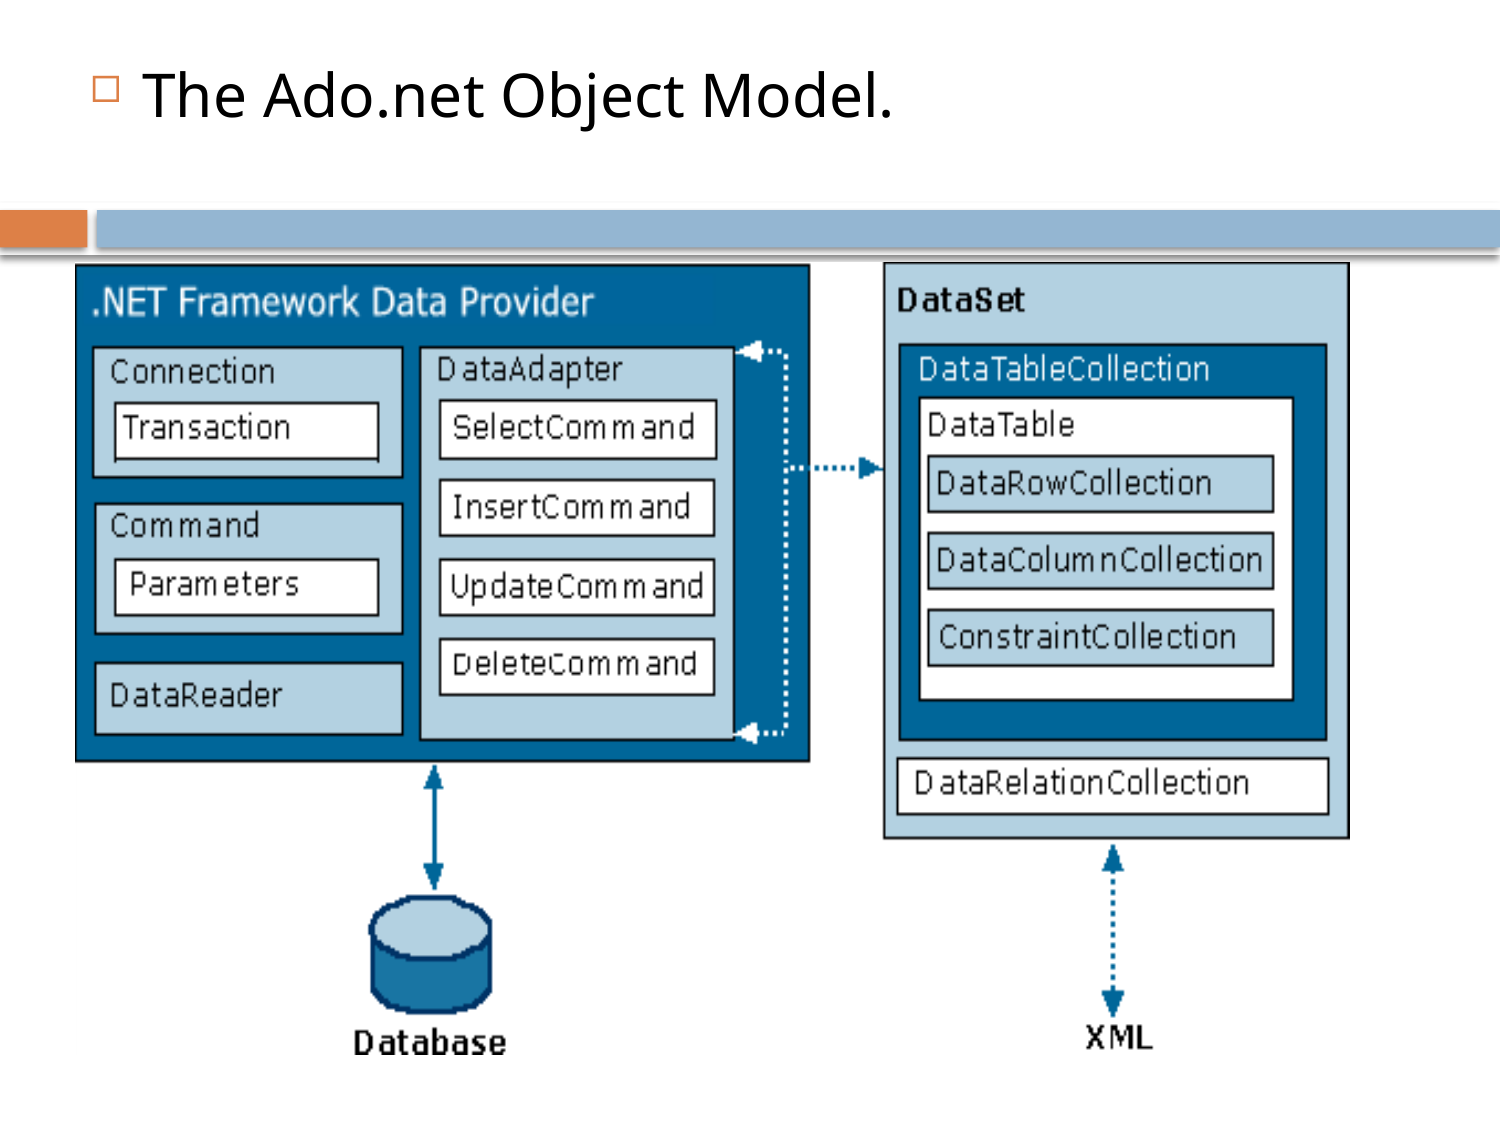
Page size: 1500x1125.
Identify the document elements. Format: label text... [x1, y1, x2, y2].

list The Ado.net Object Model. [75, 50, 1425, 986]
picture [74, 262, 1351, 1055]
